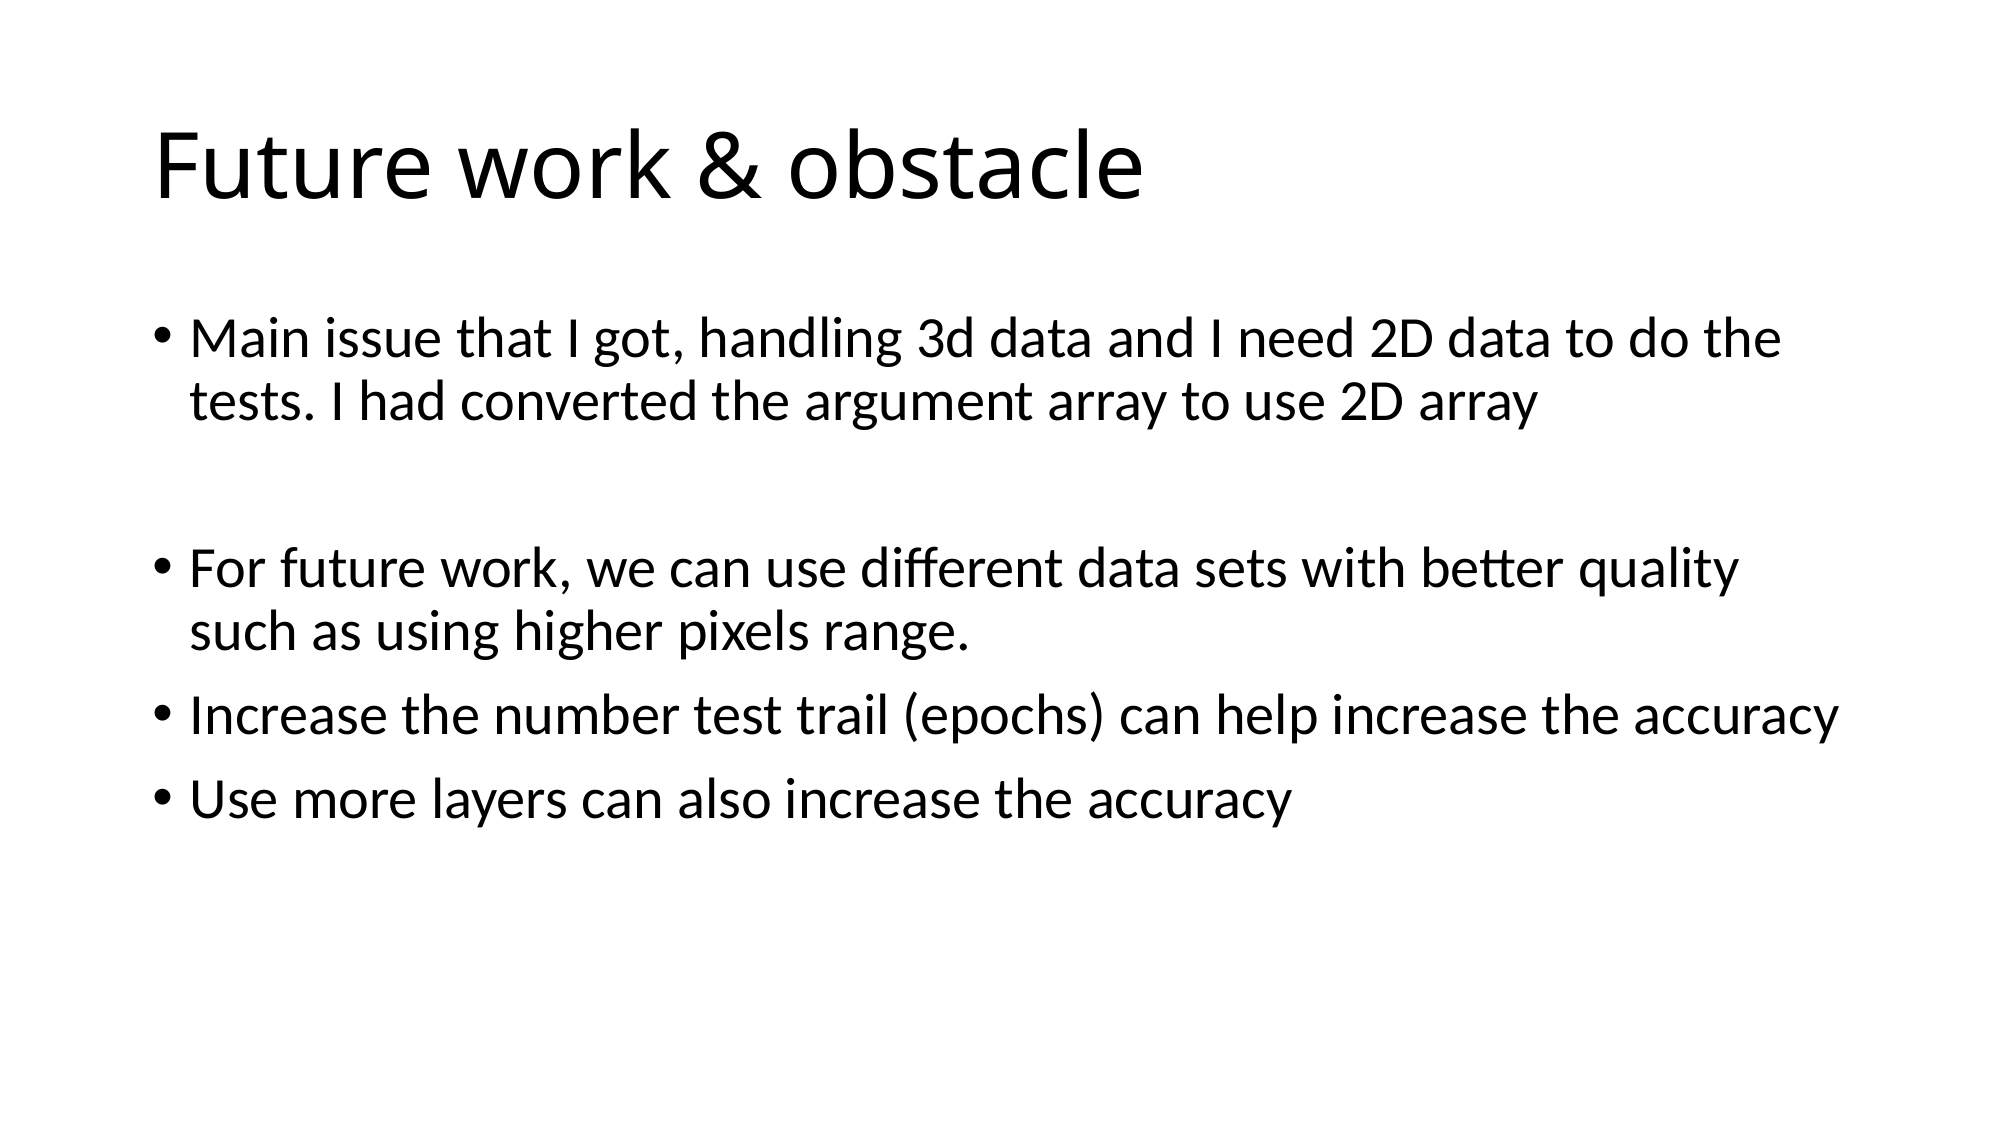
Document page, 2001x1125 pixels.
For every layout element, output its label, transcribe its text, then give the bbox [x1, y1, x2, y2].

title Future work & obstacle [137, 59, 1863, 278]
list Main issue that I got, handling 3d data and I need 2D data to do the tests. I had converted the argument array to use 2D array For future work, we can use different data sets with better quality such as using higher pixels range. Increase the number test trail (epochs) can help increase the accuracy Use more layers can also increase the accuracy [137, 299, 1863, 1014]
